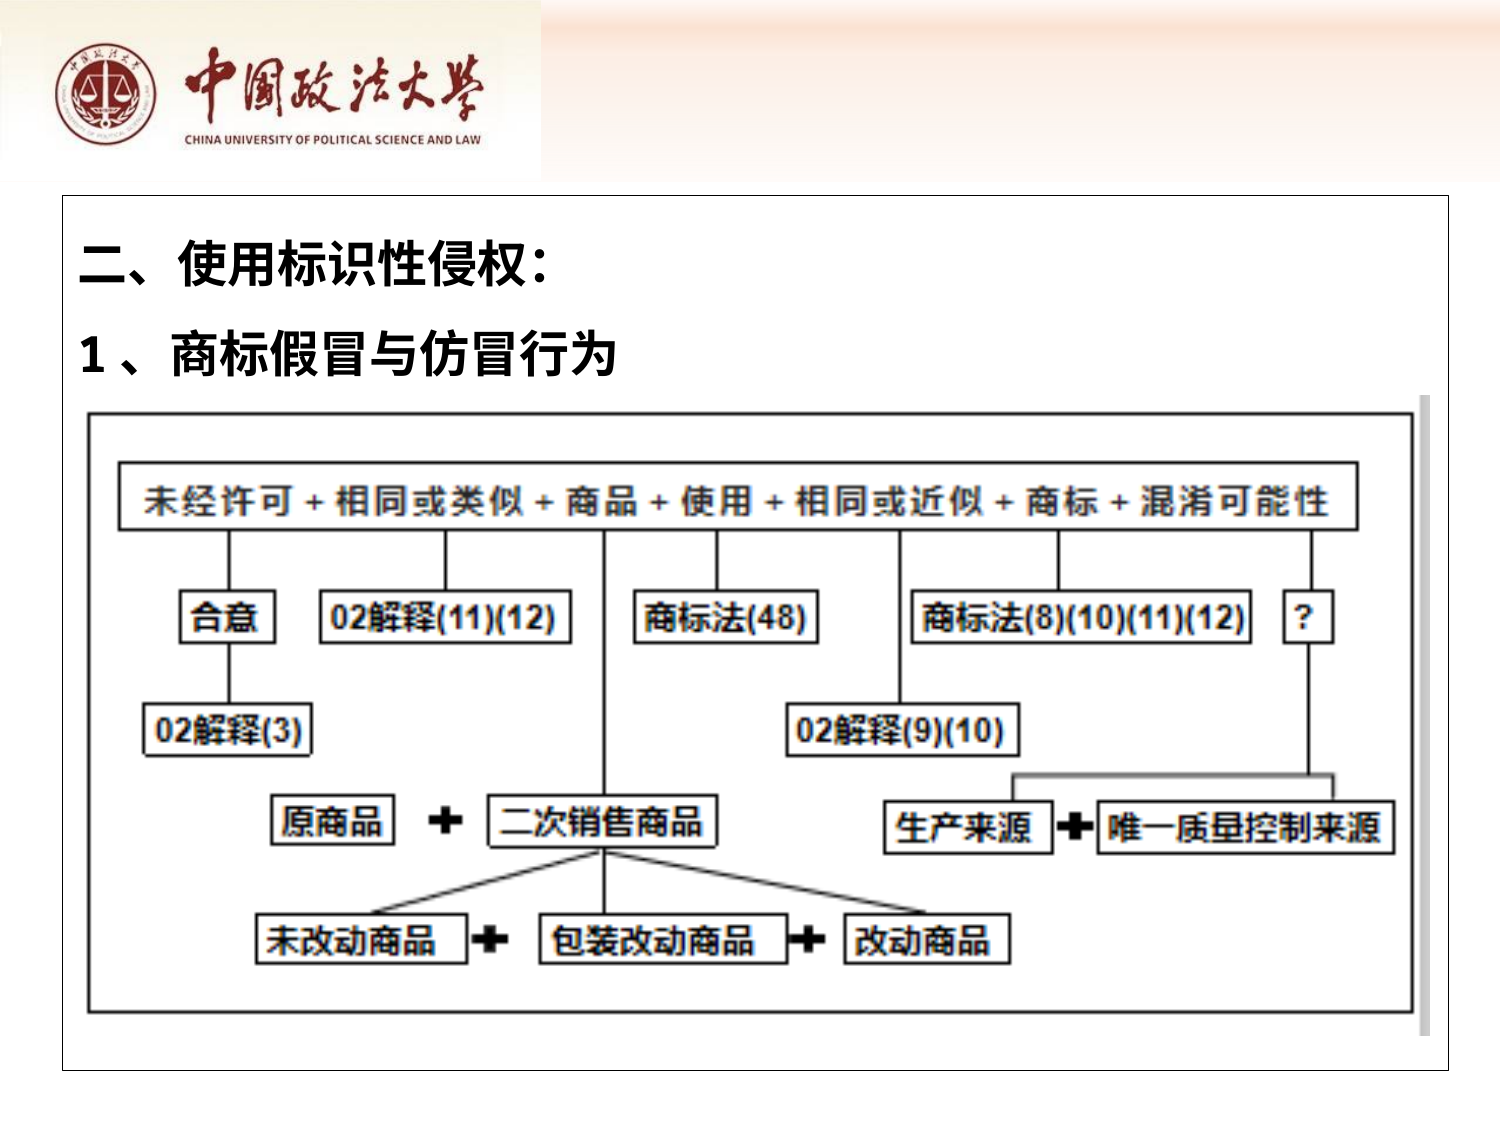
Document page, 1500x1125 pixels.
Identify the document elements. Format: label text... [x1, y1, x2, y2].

picture [0, 0, 1500, 182]
list 二、使用标识性侵权： 1、商标假冒与仿冒行为 [62, 195, 1449, 1071]
picture [70, 395, 1430, 1036]
